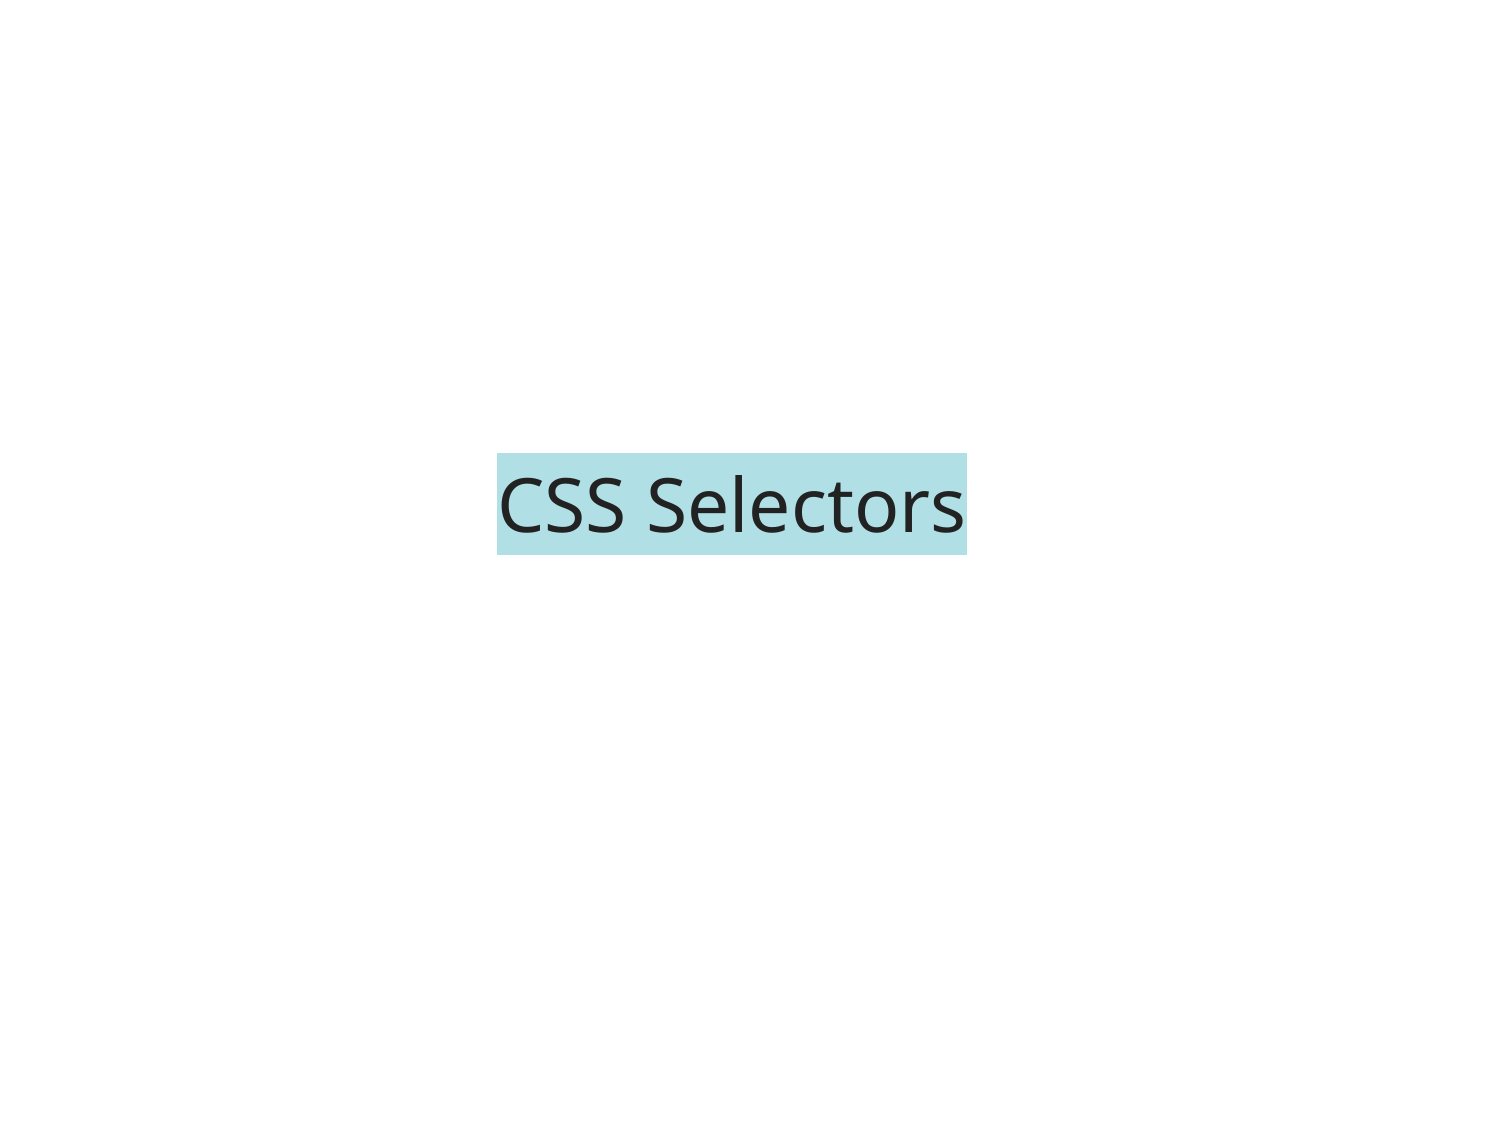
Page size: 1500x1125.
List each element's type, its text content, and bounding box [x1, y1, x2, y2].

title CSS Selectors [57, 429, 1408, 540]
